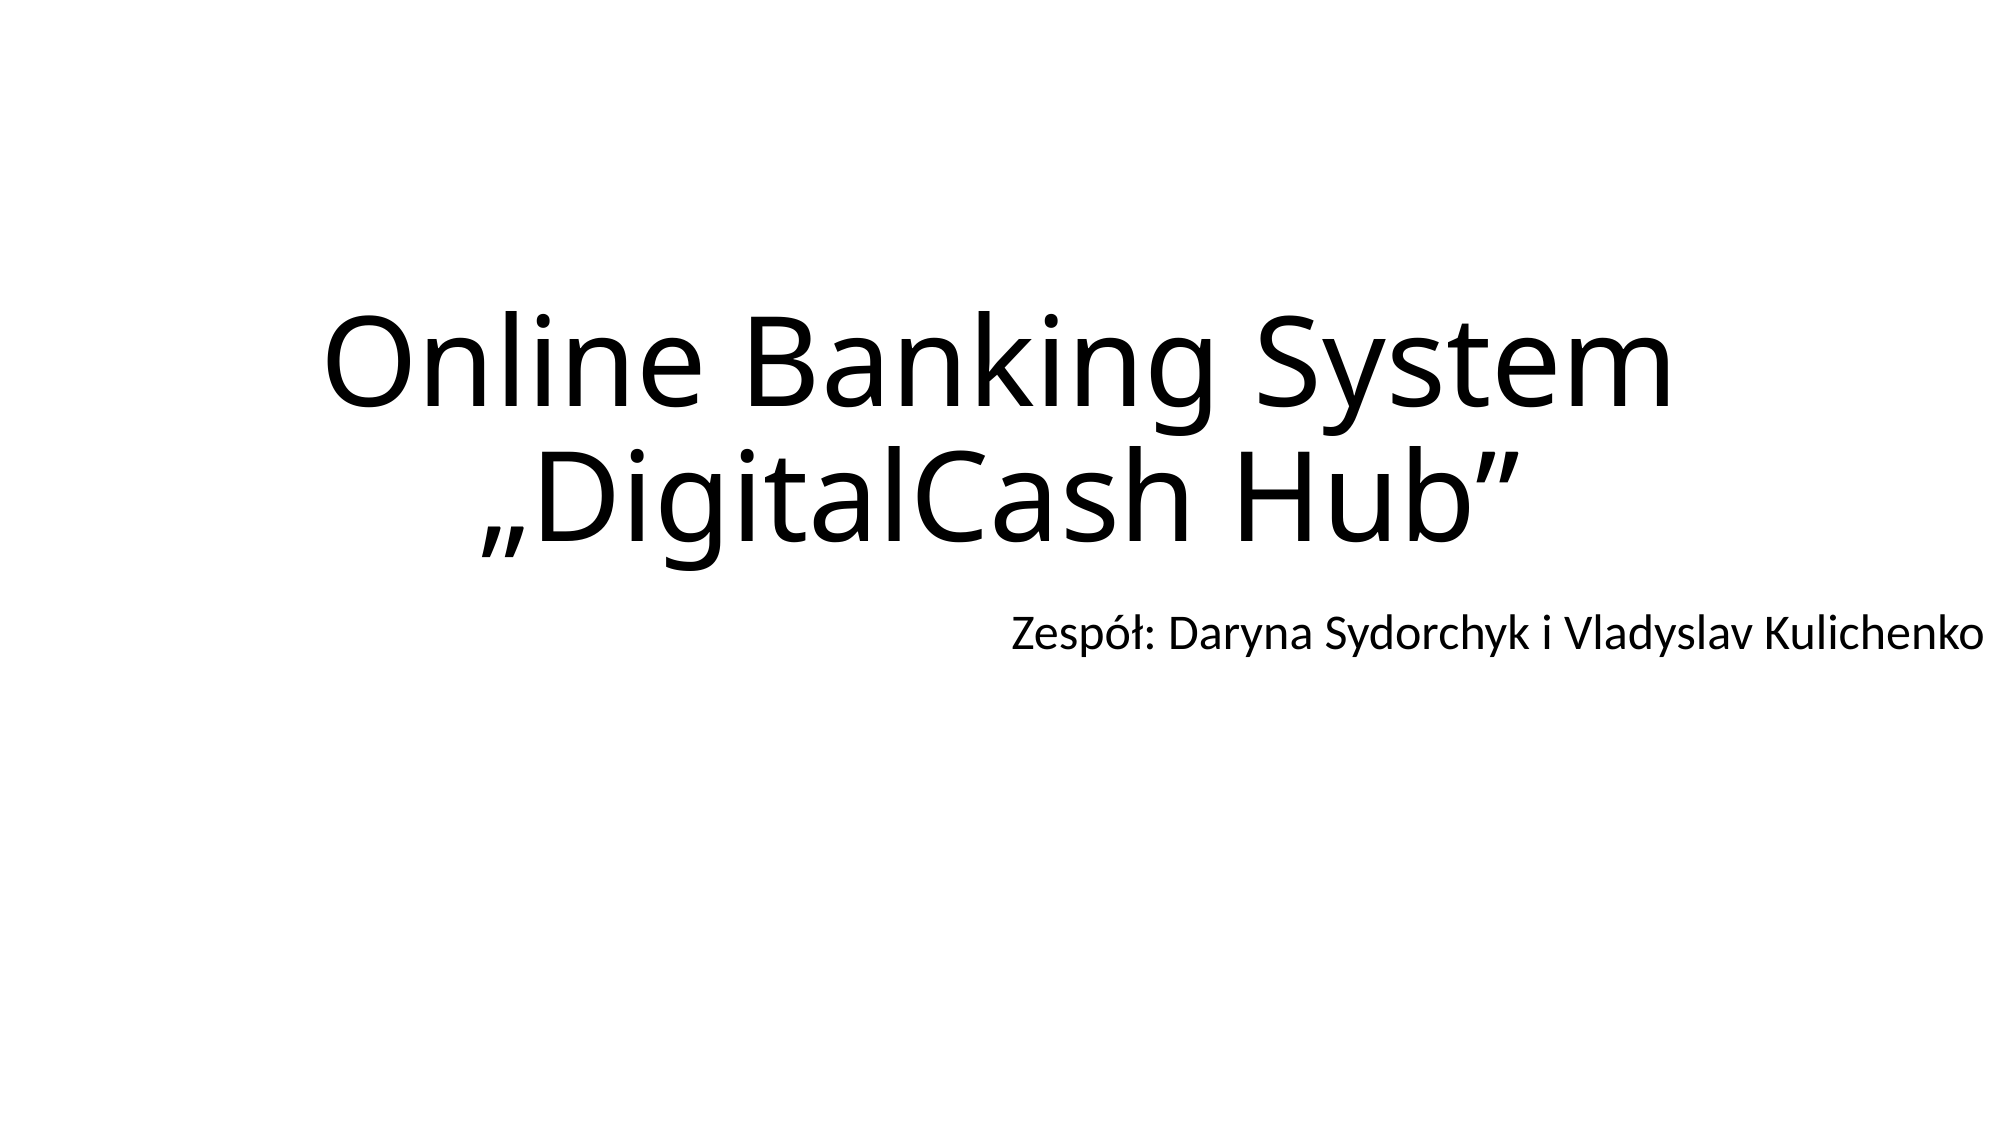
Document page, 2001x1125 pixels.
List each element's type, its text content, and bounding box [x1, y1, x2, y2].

subtitle Zespół: Daryna Sydorchyk i Vladyslav Kulichenko [500, 598, 2000, 871]
title Online Banking System „DigitalCash Hub” [249, 184, 1750, 576]
